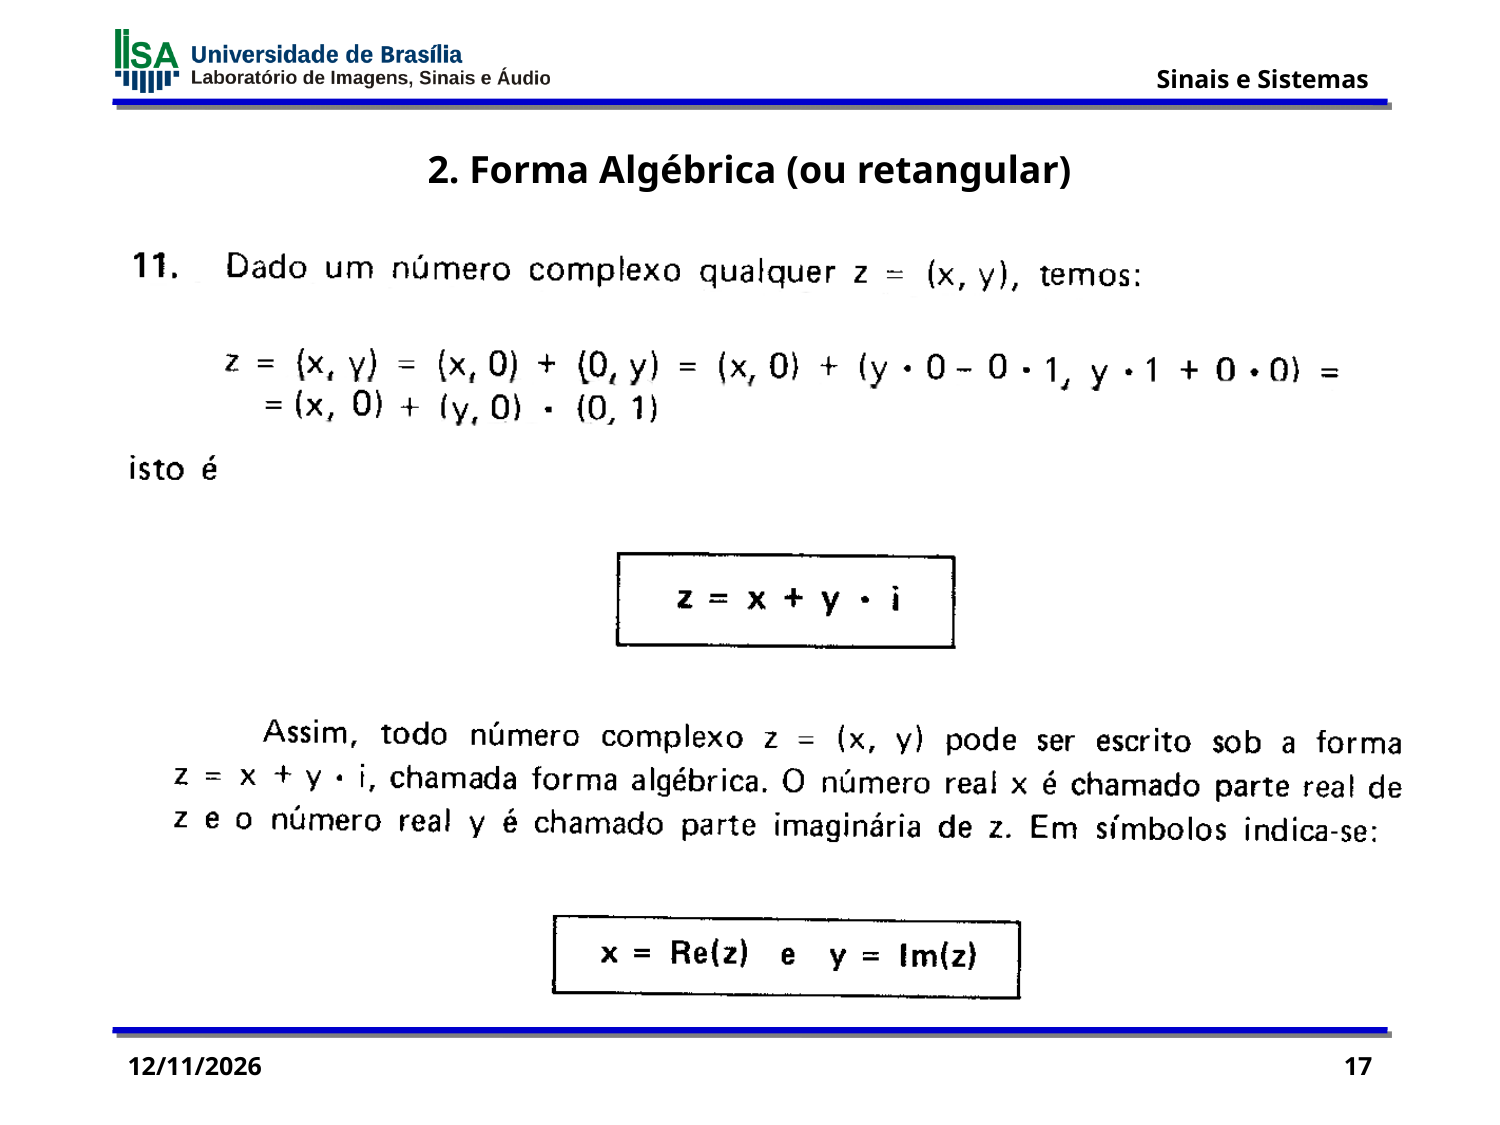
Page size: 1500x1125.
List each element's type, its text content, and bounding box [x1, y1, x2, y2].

picture [115, 29, 550, 93]
picture [106, 231, 1353, 658]
slide_number 17 [1074, 1042, 1388, 1118]
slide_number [112, 1042, 426, 1118]
text_box 2. Forma Algébrica (ou retangular) [112, 138, 1388, 198]
picture [129, 692, 1424, 1026]
